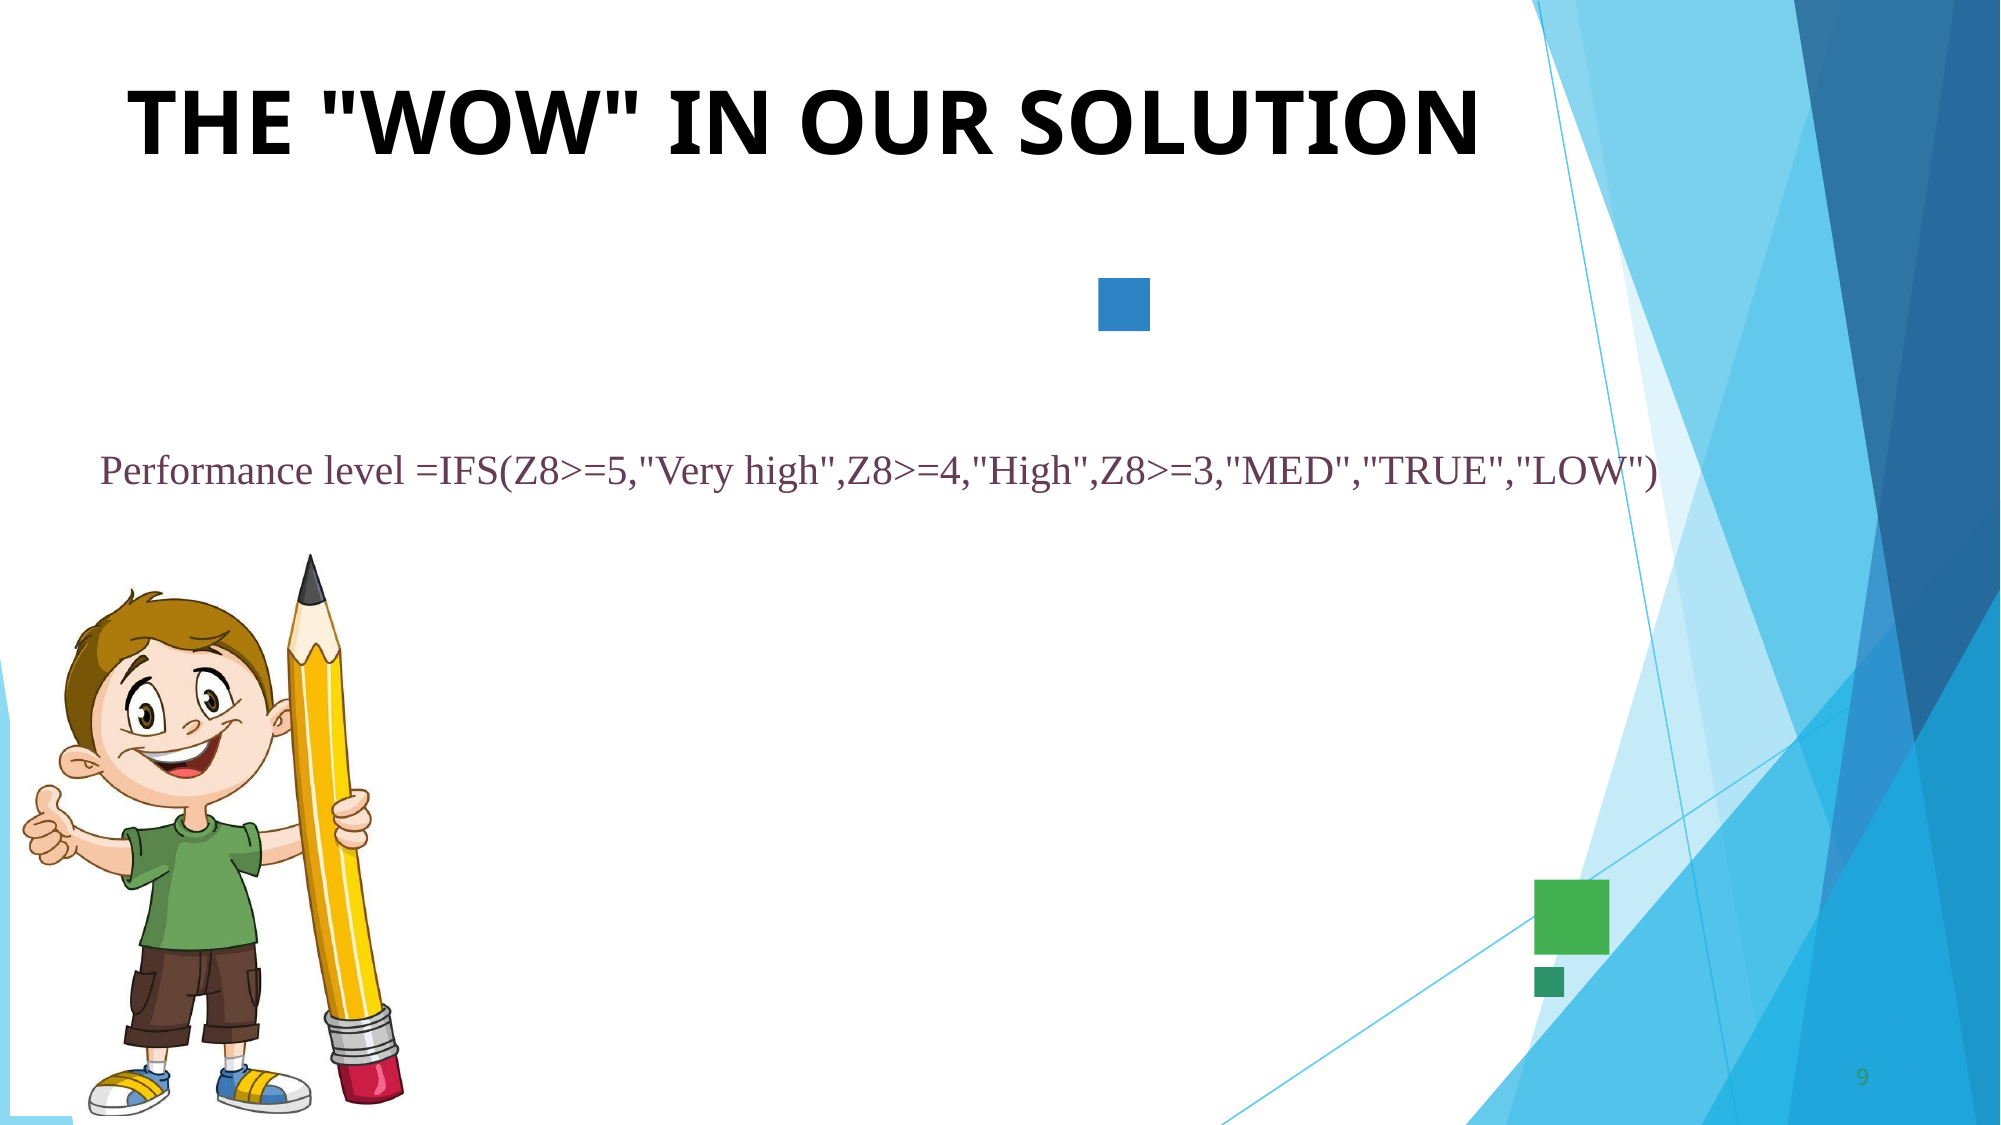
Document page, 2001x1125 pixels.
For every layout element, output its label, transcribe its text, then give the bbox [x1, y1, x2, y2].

picture [10, 554, 416, 1116]
text_box [1534, 879, 1610, 955]
list Performance level =IFS(Z8>=5,"Very high",Z8>=4,"High",Z8>=3,"MED","TRUE","LOW") [99, 442, 1900, 544]
text_box [1534, 967, 1565, 997]
title THE "WOW" IN OUR SOLUTION [123, 63, 1877, 254]
text_box 9 [1849, 1061, 1888, 1095]
text_box [1098, 278, 1150, 332]
